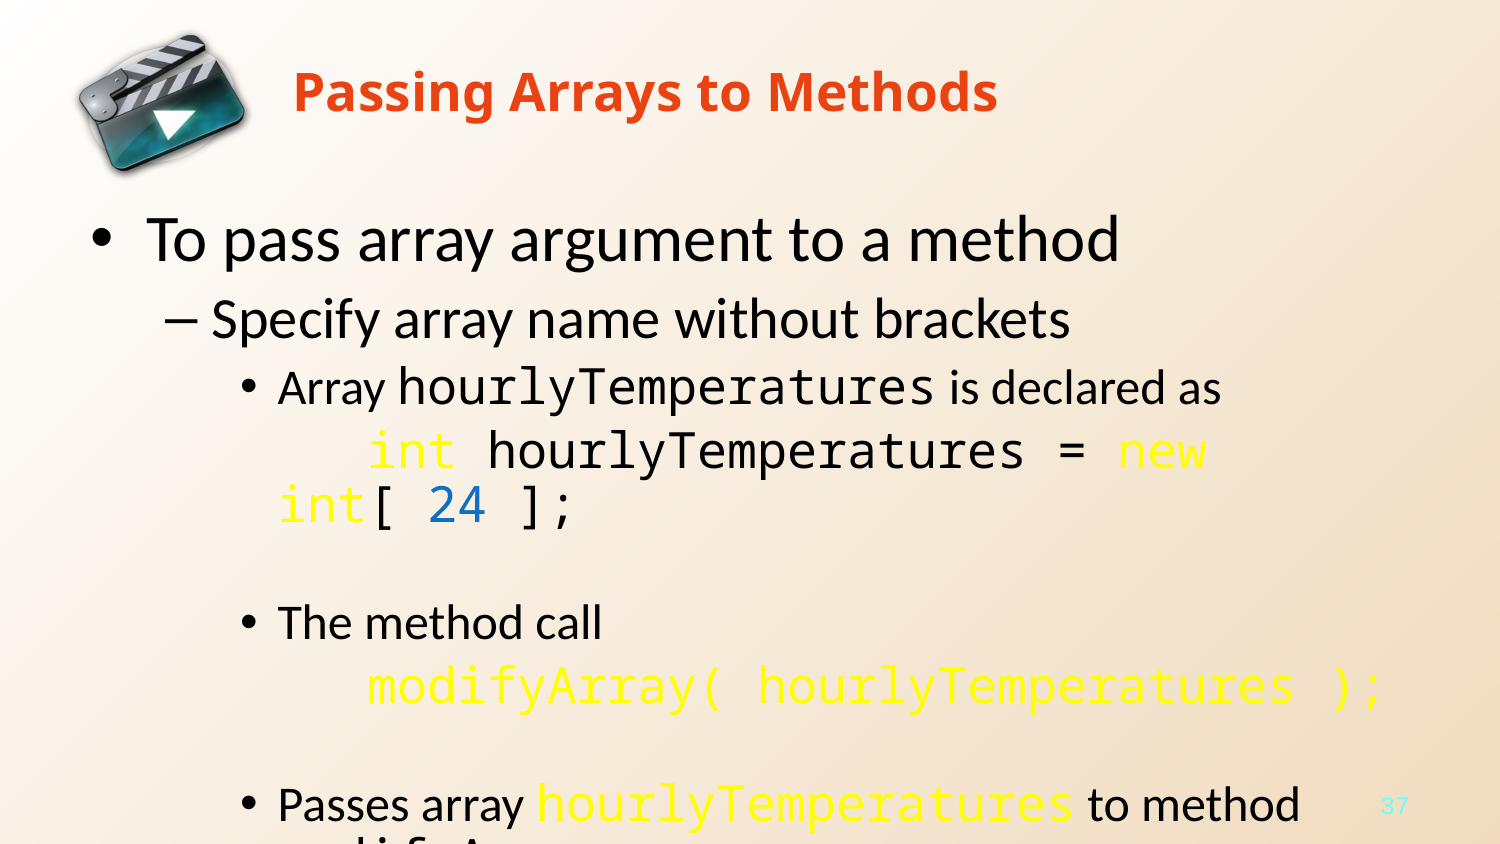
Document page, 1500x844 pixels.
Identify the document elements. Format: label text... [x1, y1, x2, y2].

picture [60, 16, 263, 193]
list To pass array argument to a method Specify array name without brackets Array hourlyTemperatures is declared as int hourlyTemperatures = new int[ 24 ]; The method call modifyArray( hourlyTemperatures ); Passes array hourlyTemperatures to method modifyArray [75, 196, 1425, 754]
slide_number 37 [1074, 782, 1425, 827]
title Passing Arrays to Methods [277, 58, 1425, 123]
